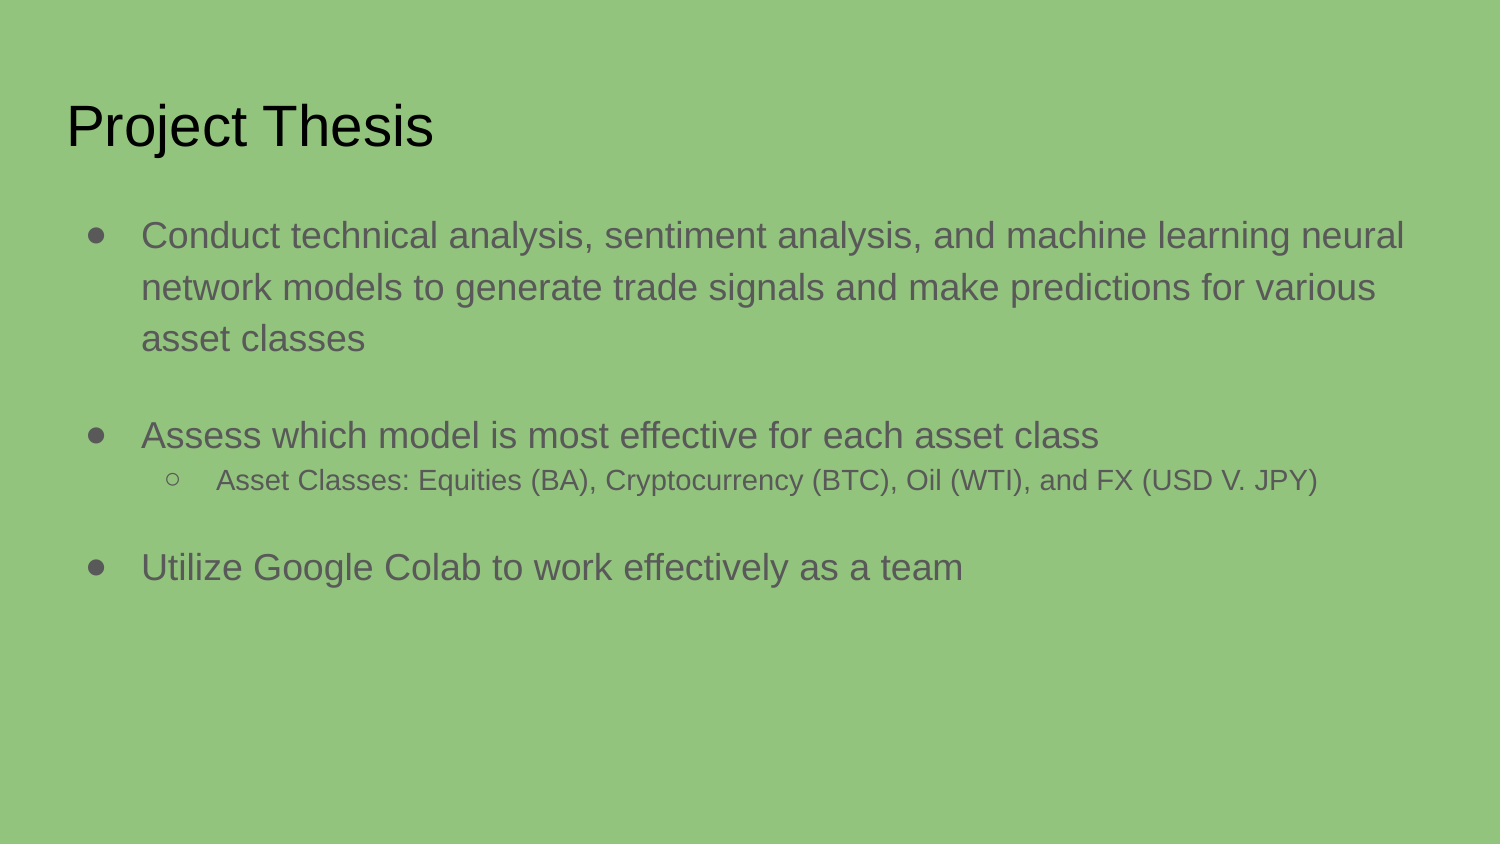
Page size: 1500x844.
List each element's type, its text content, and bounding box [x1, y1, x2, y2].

list Conduct technical analysis, sentiment analysis, and machine learning neural network models to generate trade signals and make predictions for various asset classes Assess which model is most effective for each asset class Asset Classes: Equities (BA), Cryptocurrency (BTC), Oil (WTI), and FX (USD V. JPY) Utilize Google Colab to work effectively as a team [51, 189, 1449, 750]
title Project Thesis [51, 72, 1449, 167]
